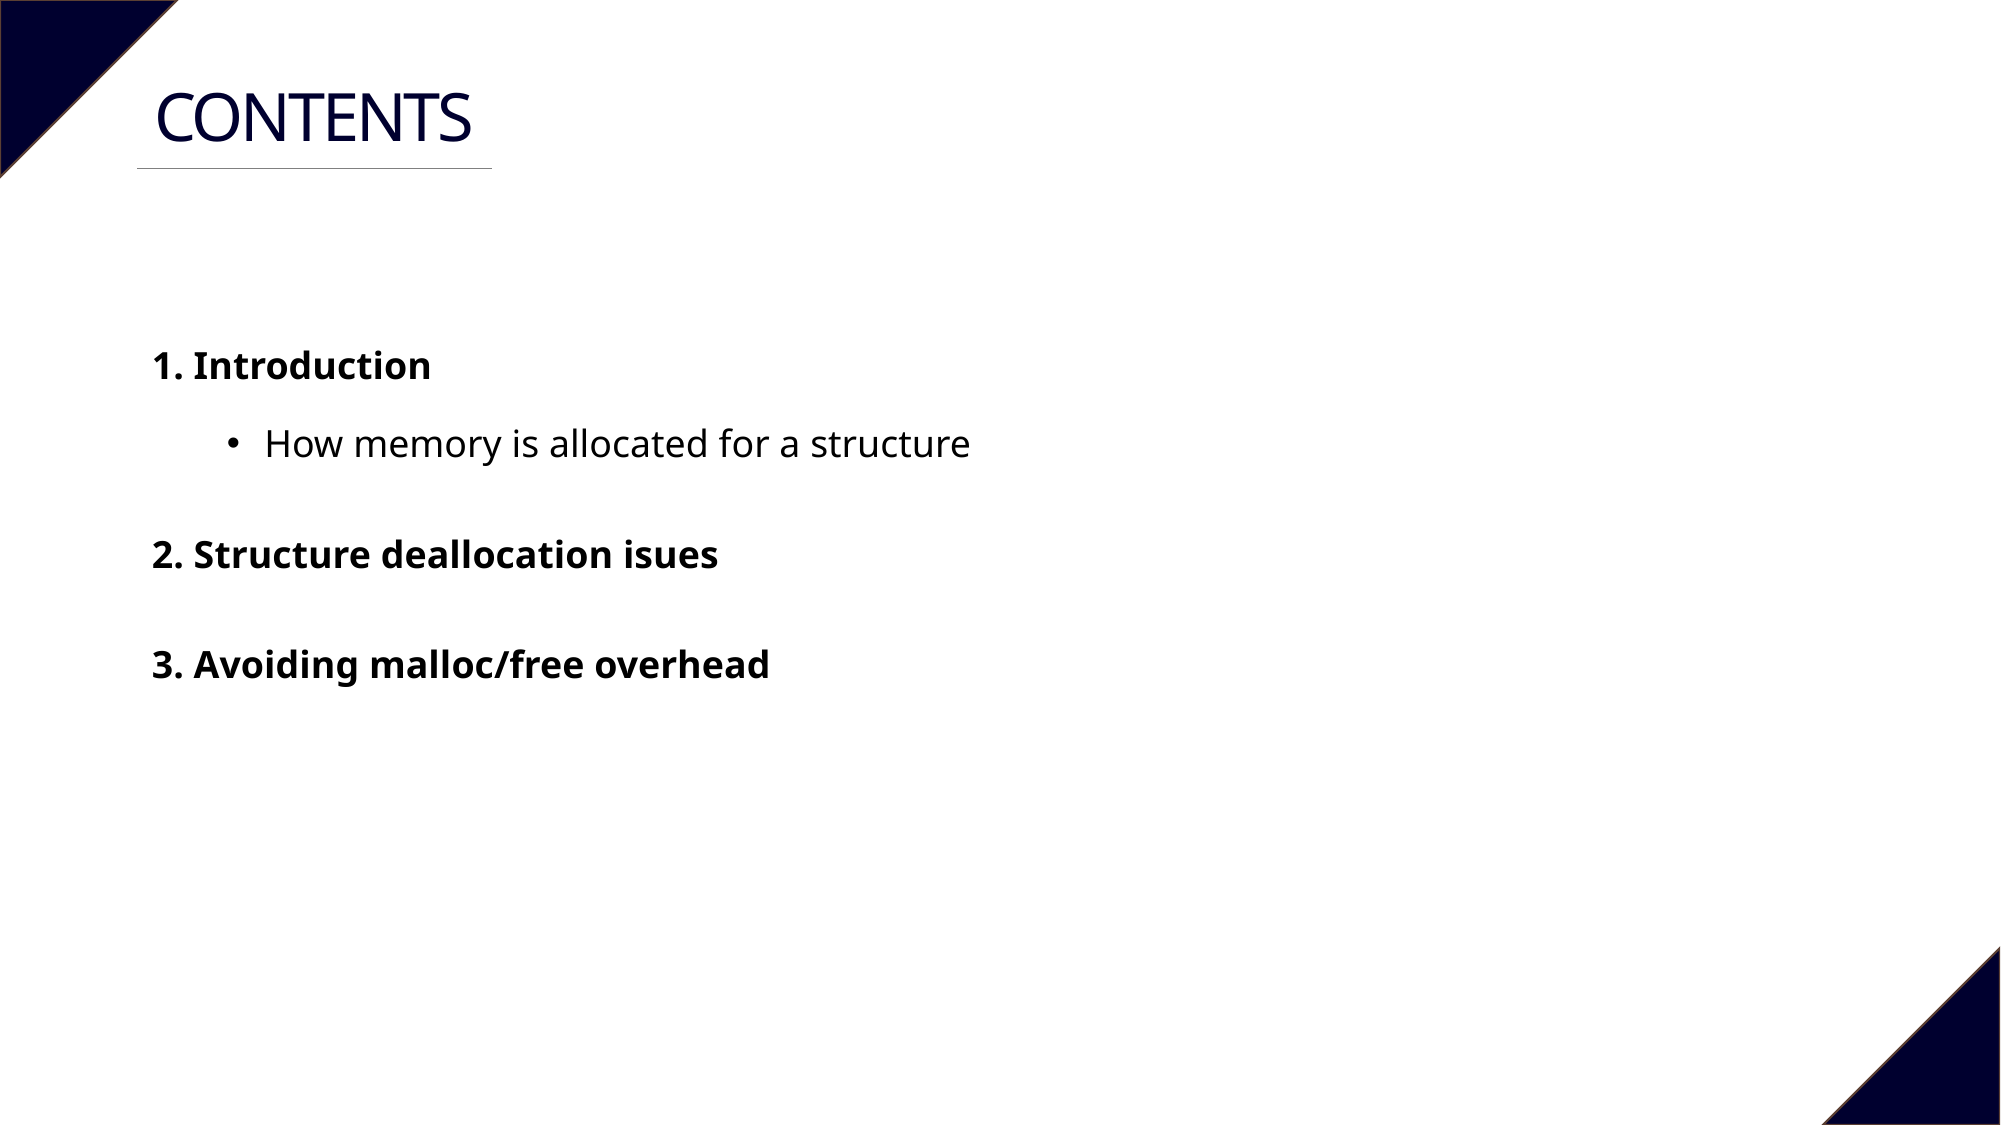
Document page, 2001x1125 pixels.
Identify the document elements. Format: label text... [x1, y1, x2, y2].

text_box 1. Introduction How memory is allocated for a structure 2. Structure deallocation isues 3. Avoiding malloc/free overhead [137, 311, 1102, 1125]
text_box CONTENTS [139, 67, 490, 162]
